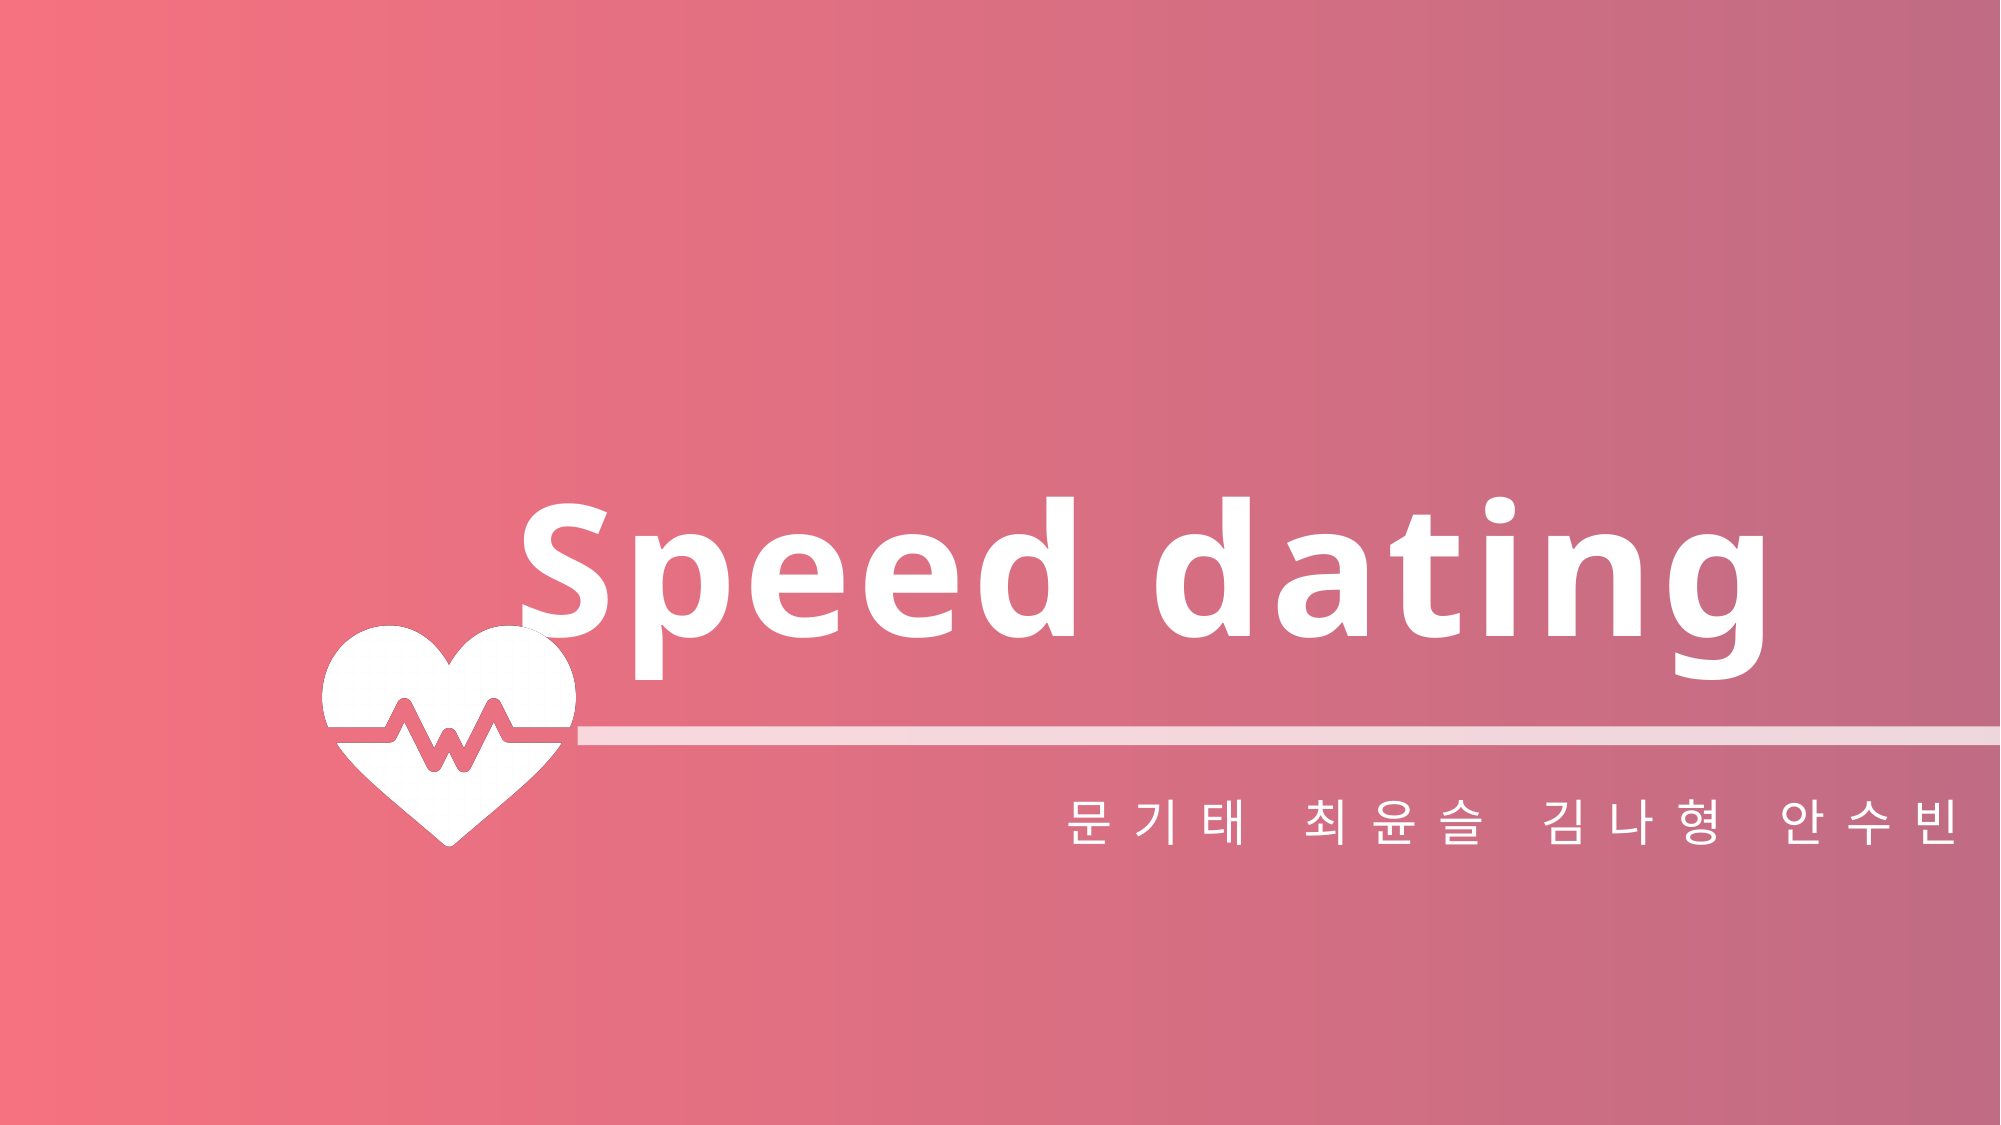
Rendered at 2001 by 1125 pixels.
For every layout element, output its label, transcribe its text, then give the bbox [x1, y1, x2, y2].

text_box 문기태 최윤슬 김나형 안수빈 [1051, 784, 2000, 860]
text_box Speed dating [499, 445, 1795, 681]
picture [322, 609, 576, 863]
